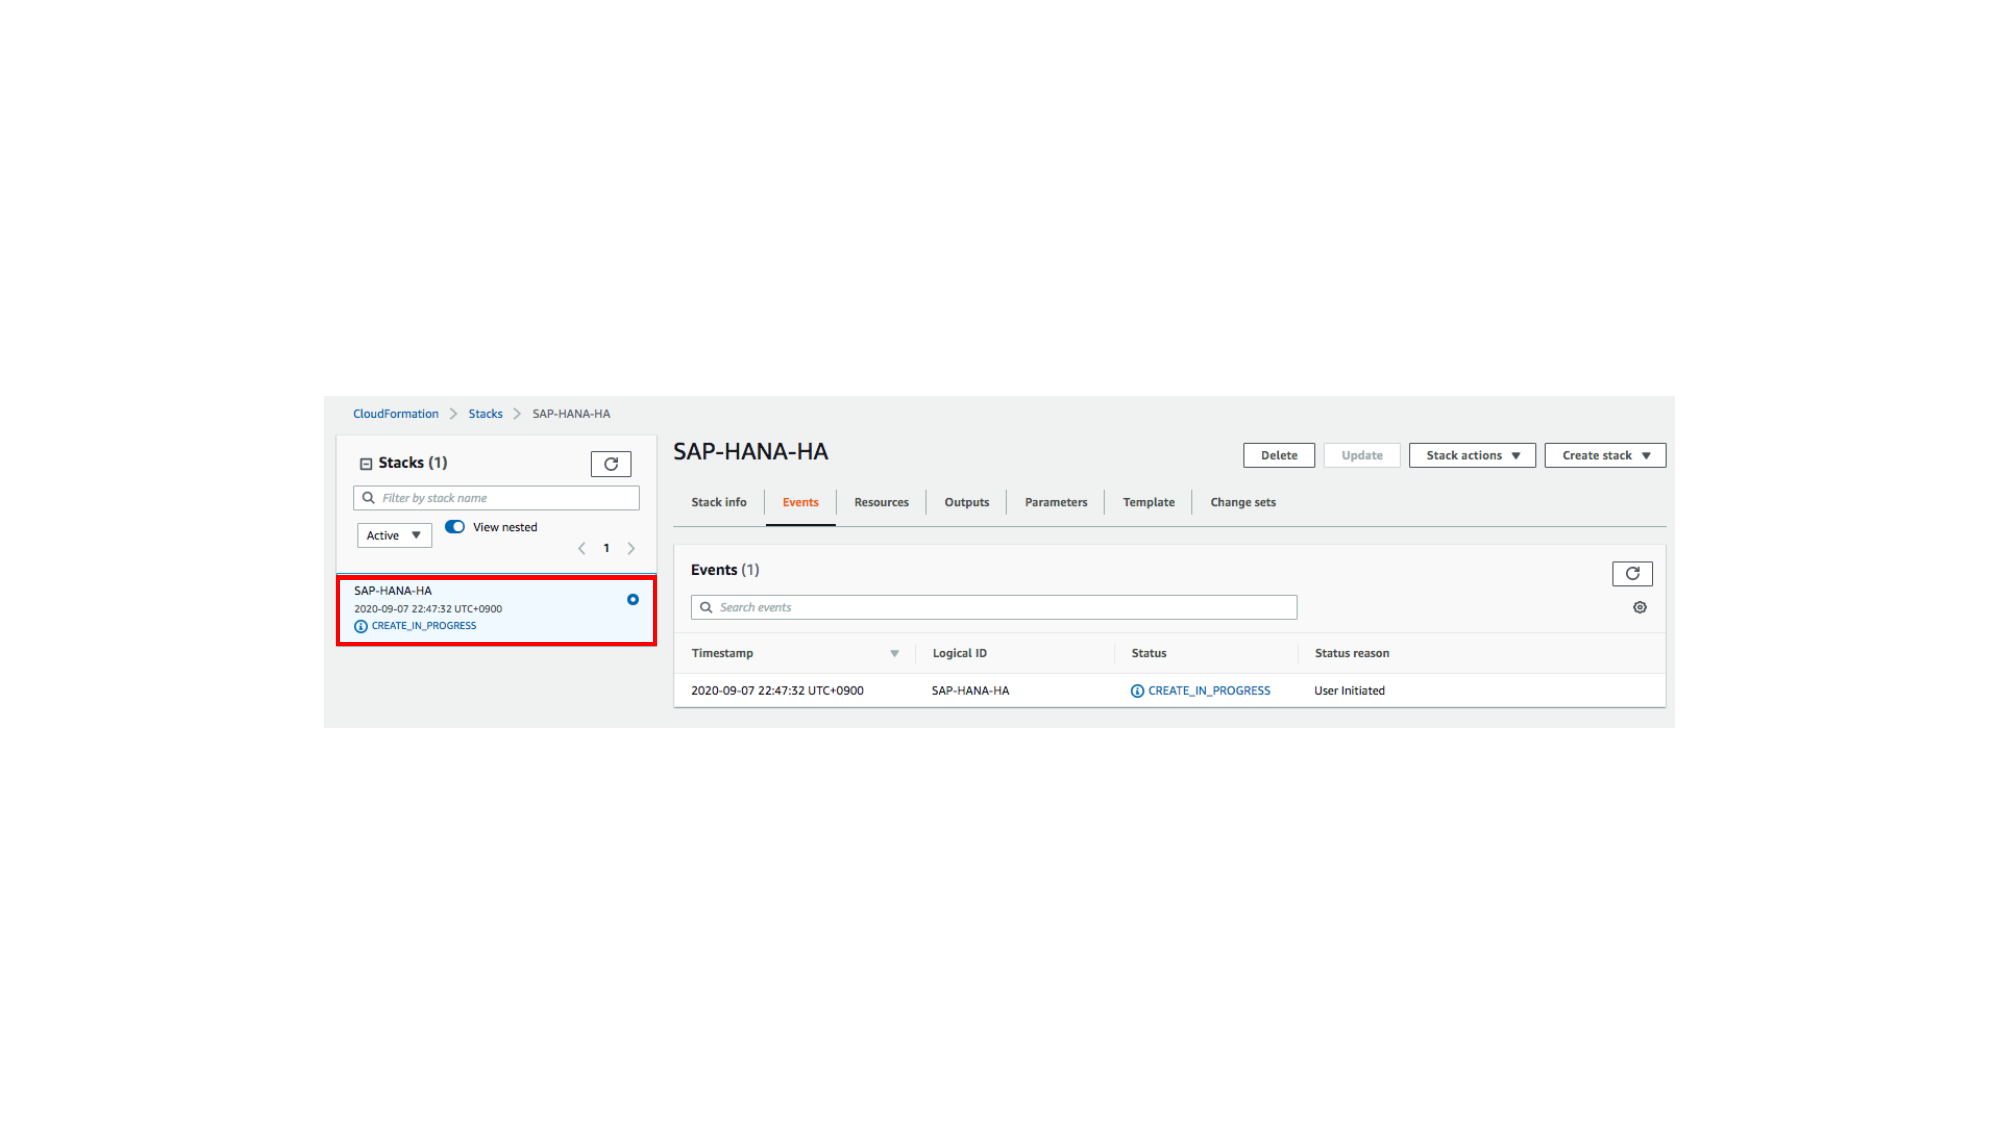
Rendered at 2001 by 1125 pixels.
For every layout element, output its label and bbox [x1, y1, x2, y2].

text_box [324, 396, 1675, 729]
